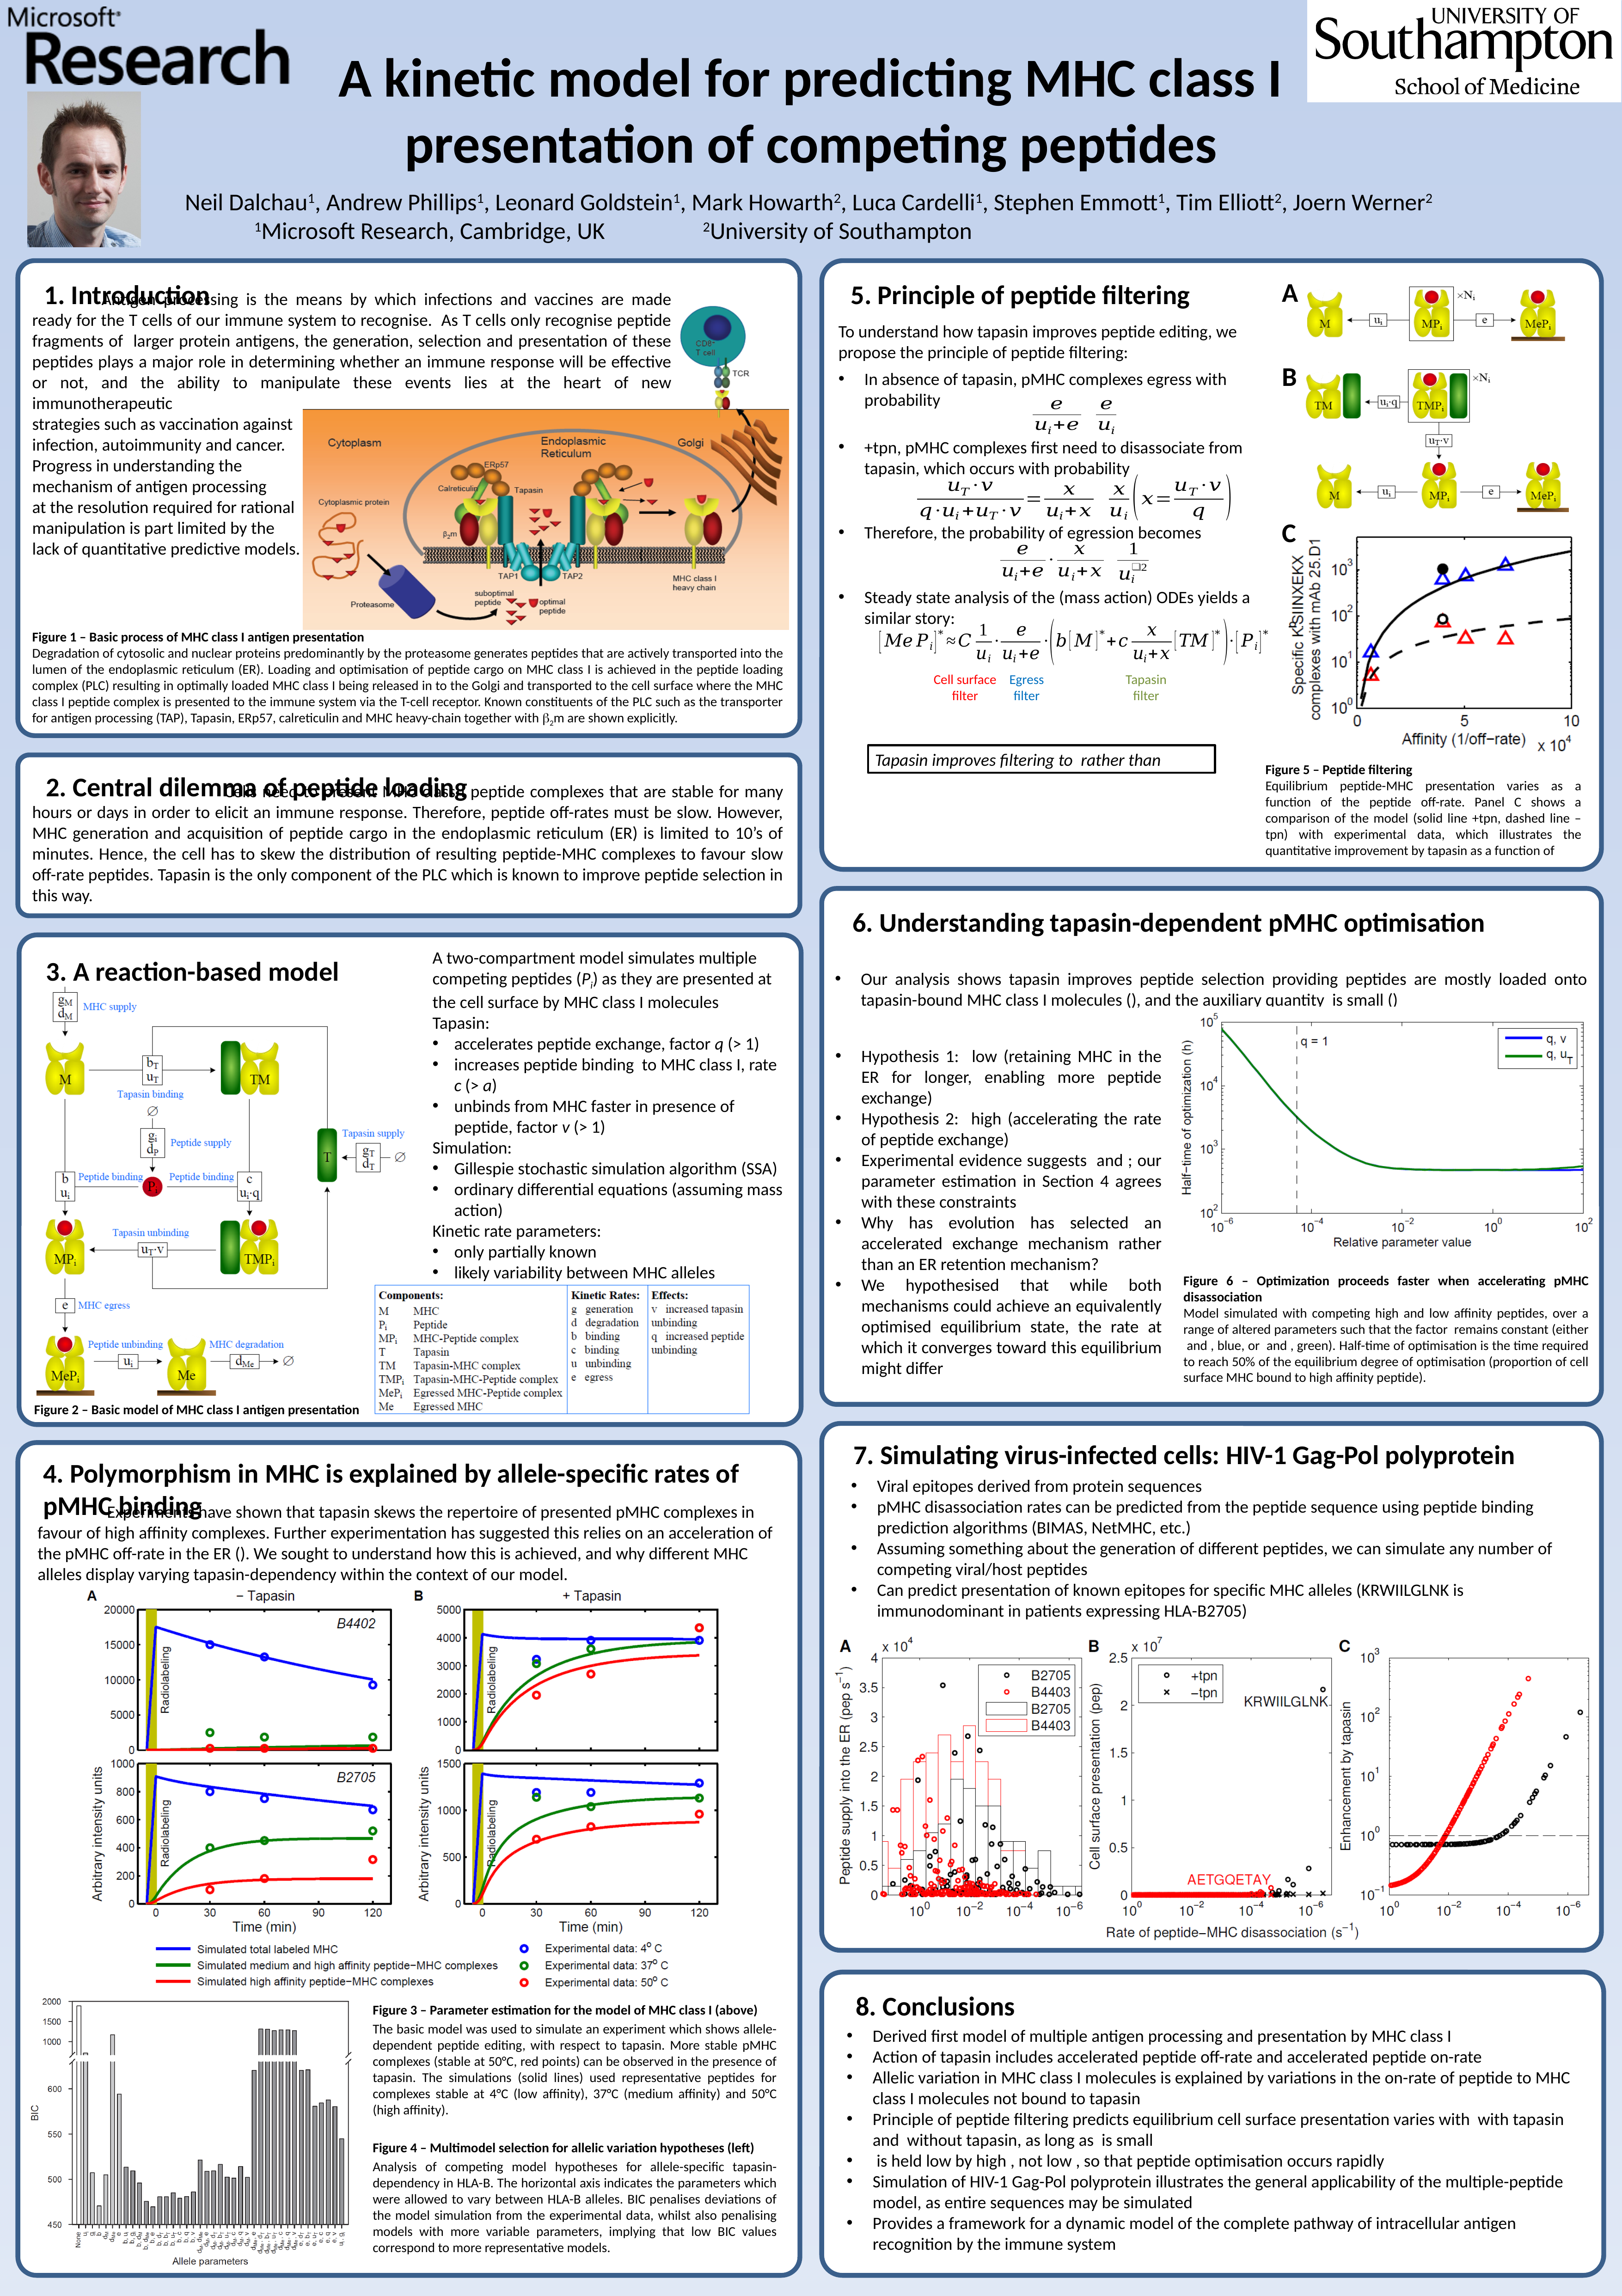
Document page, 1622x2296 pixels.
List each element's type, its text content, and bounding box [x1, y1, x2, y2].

picture [8, 6, 290, 85]
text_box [1307, 0, 1622, 103]
text_box [820, 1422, 1603, 1952]
text_box [820, 259, 1603, 871]
text_box [17, 1441, 801, 2277]
picture [830, 1629, 1593, 1942]
picture [1304, 368, 1569, 513]
picture [1307, 286, 1566, 341]
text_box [84, 1587, 722, 1990]
picture [370, 1281, 751, 1416]
text_box 4. Polymorphism in MHC is explained by allele-specific rates of pMHC binding [38, 1453, 783, 1523]
text_box C [1275, 512, 1304, 551]
text_box A [1275, 271, 1305, 311]
text_box A kinetic model for predicting MHC class I presentation of competing peptides [232, 39, 1389, 177]
text_box [820, 1971, 1605, 2277]
text_box 8. Conclusions [851, 1986, 1020, 2024]
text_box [18, 260, 800, 736]
text_box To understand how tapasin improves peptide editing, we propose the principle of peptide filtering: In absence of tapasin, pMHC complexes egress with probability +tpn, pMHC complexes first need to disassociate from tapasin, which occurs with probability Therefore, the probability of egression becomes Steady state analysis of the (mass action) ODEs yields a similar story: [832, 317, 1264, 631]
text_box 5. Principle of peptide filtering [846, 275, 1195, 312]
text_box B [1275, 355, 1304, 395]
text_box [821, 888, 1602, 1404]
picture [1289, 531, 1582, 757]
picture [27, 92, 141, 247]
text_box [879, 618, 1270, 707]
picture [27, 1995, 355, 2267]
text_box 7. Simulating virus-infected cells: HIV-1 Gag-Pol polyprotein [848, 1435, 1521, 1471]
text_box Neil Dalchau1, Andrew Phillips1, Leonard Goldstein1, Mark Howarth2, Luca Cardelli1, Stephen Emmott1, Tim Elliott2, Joern Werner2 1Microsoft Research, Cambridge, UK 2University of Southampton [180, 183, 1438, 247]
text_box Viral epitopes derived from protein sequences pMHC disassociation rates can be predicted from the peptide sequence using peptide binding prediction algorithms (BIMAS, NetMHC, etc.) Assuming something about the generation of different peptides, we can simulate any number of competing viral/host peptides Can predict presentation of known epitopes for specific MHC alleles (KRWIILGLNK is immunodominant in patients expressing HLA-B2705) [844, 1471, 1586, 1624]
text_box Figure 3 – Parameter estimation for the model of MHC class I (above) The basic model was used to simulate an experiment which shows allele-dependent peptide editing, with respect to tapasin. More stable pMHC complexes (stable at 50°C, red points) can be observed in the presence of tapasin. The simulations (solid lines) used representative peptides for complexes stable at 4°C (low affinity), 37°C (medium affinity) and 50°C (high affinity). Figure 4 – Multimodel selection for allelic variation hypotheses (left) Analysis of competing model hypotheses for allele-specific tapasin-dependency in HLA-B. The horizontal axis indicates the parameters which were allowed to vary between HLA-B alleles. BIC penalises deviations of the model simulation from the experimental data, whilst also penalising models with more variable parameters, implying that low BIC values correspond to more representative models. [366, 1997, 784, 2259]
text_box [18, 755, 800, 916]
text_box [19, 934, 802, 1425]
